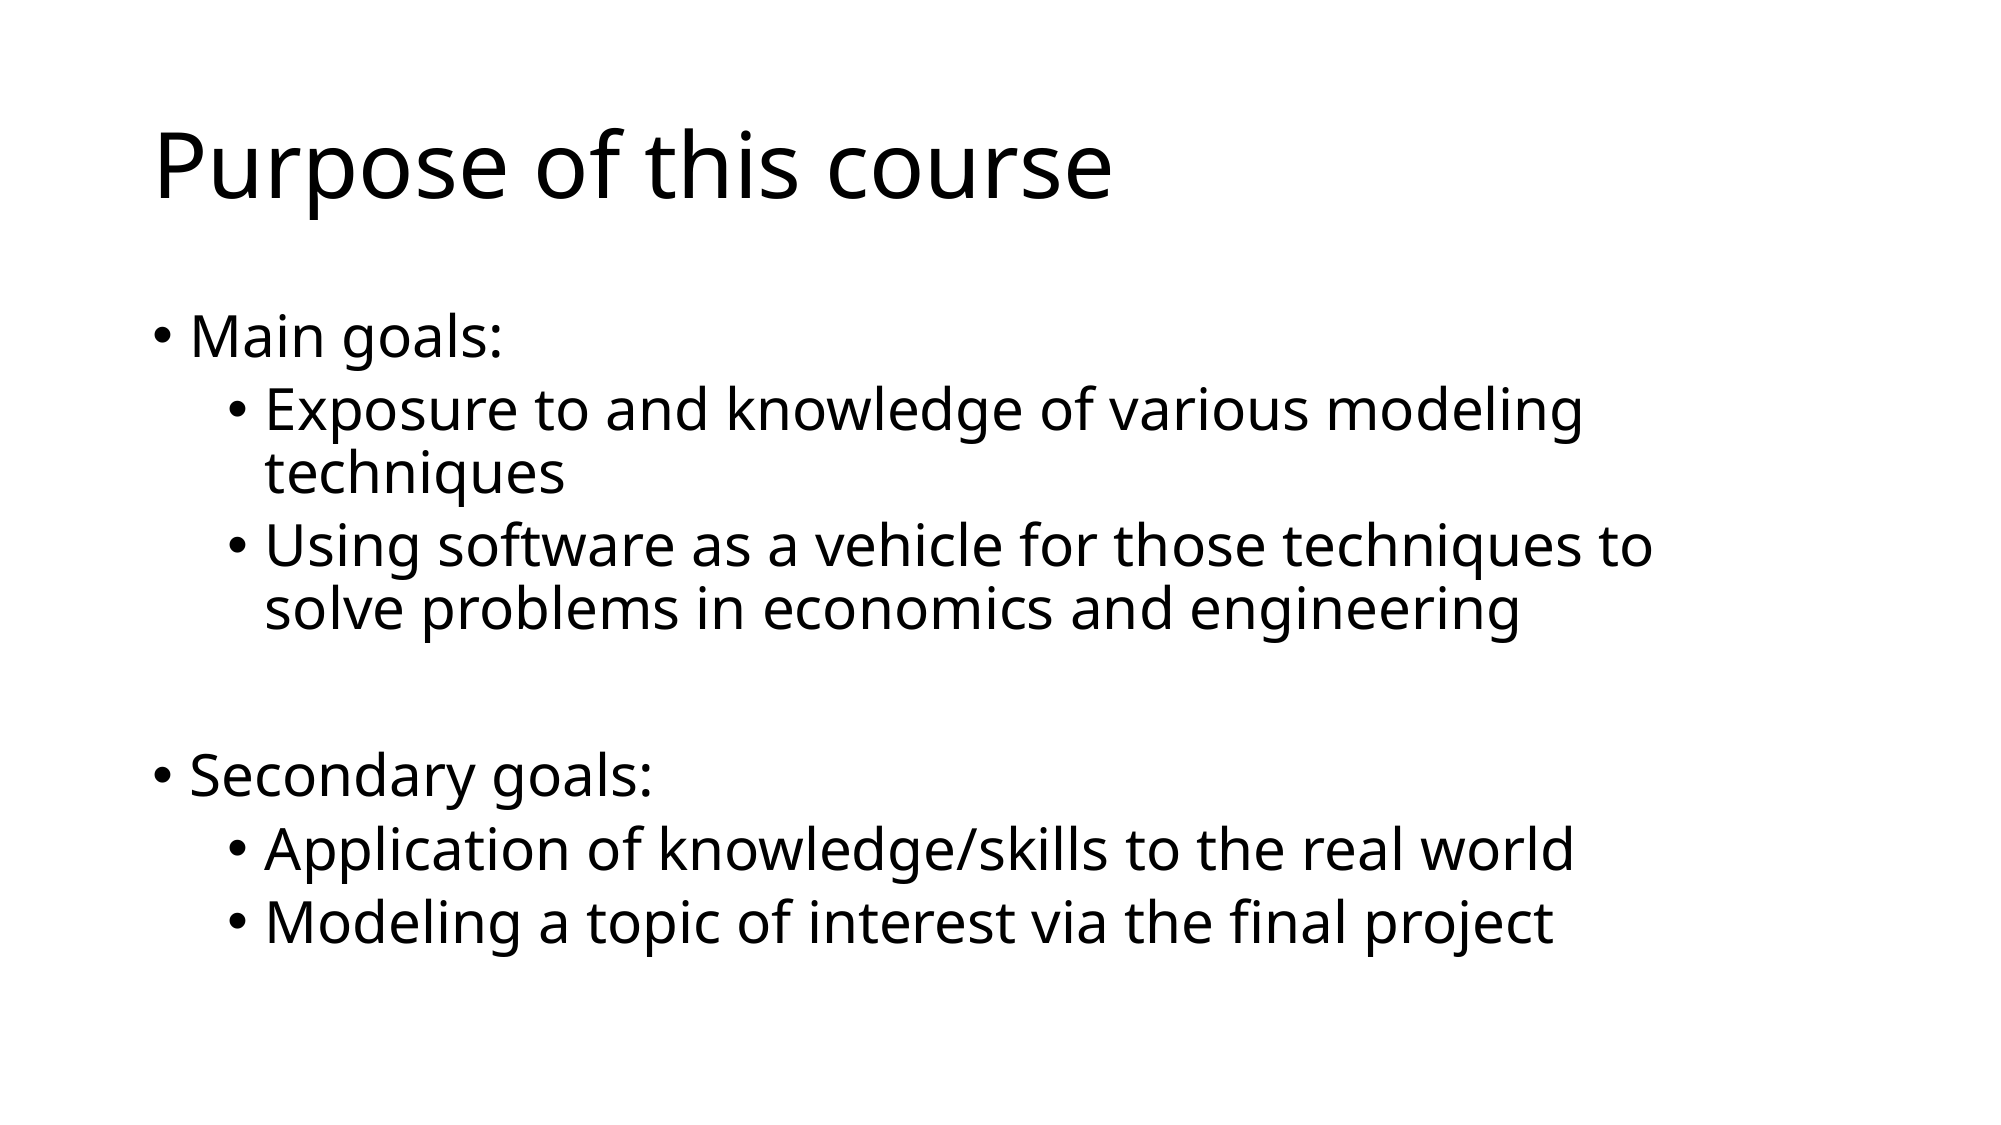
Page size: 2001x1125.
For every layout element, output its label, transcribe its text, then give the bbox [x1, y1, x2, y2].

list Main goals: Exposure to and knowledge of various modeling techniques Using software as a vehicle for those techniques to solve problems in economics and engineering Secondary goals: Application of knowledge/skills to the real world Modeling a topic of interest via the final project [137, 299, 1813, 1014]
title Purpose of this course [137, 59, 1863, 278]
